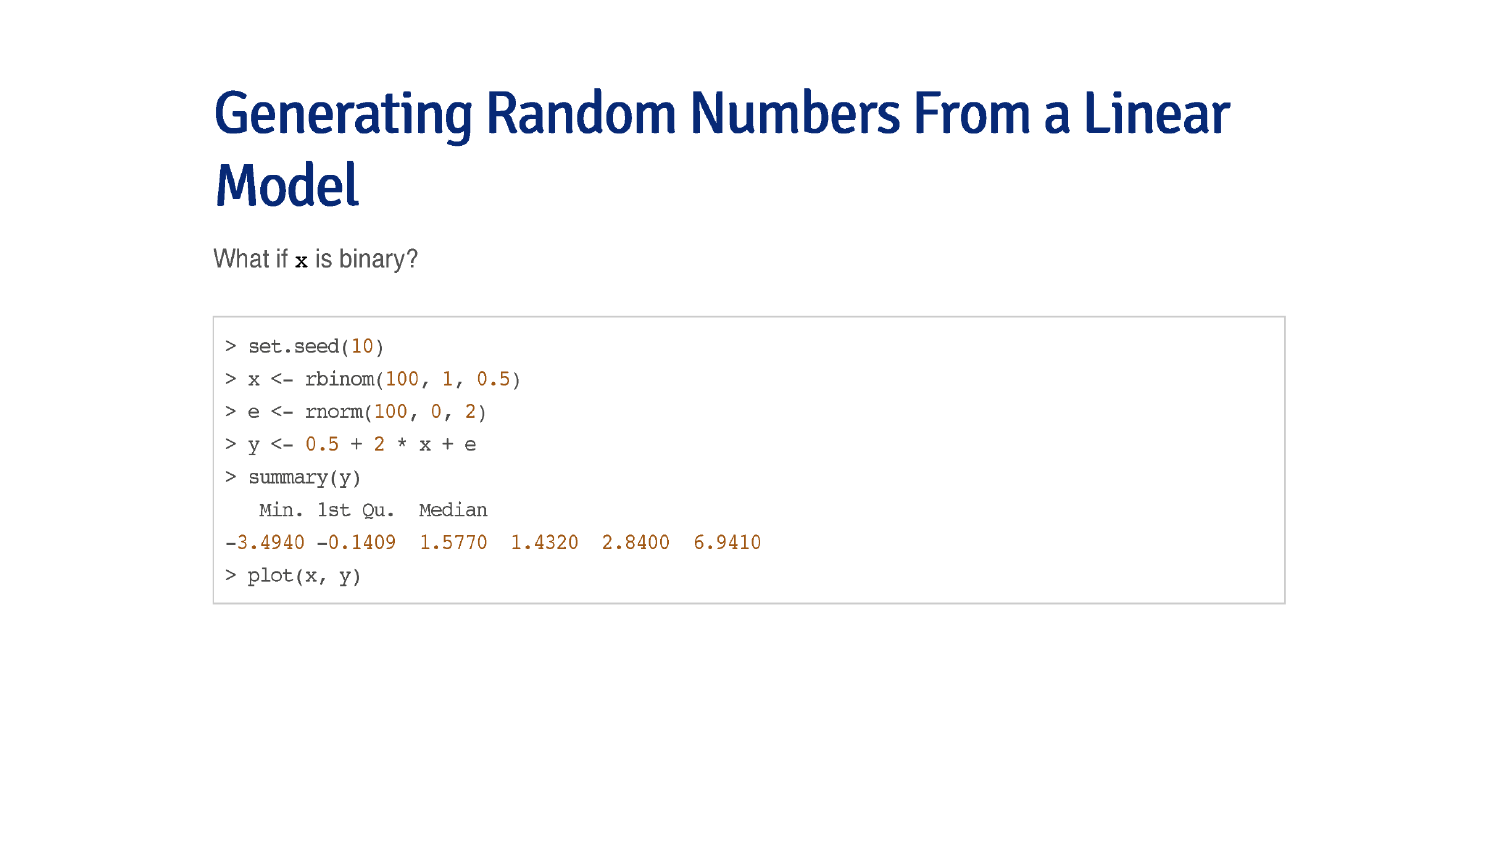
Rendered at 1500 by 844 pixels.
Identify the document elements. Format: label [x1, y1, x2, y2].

picture [118, 0, 1382, 844]
